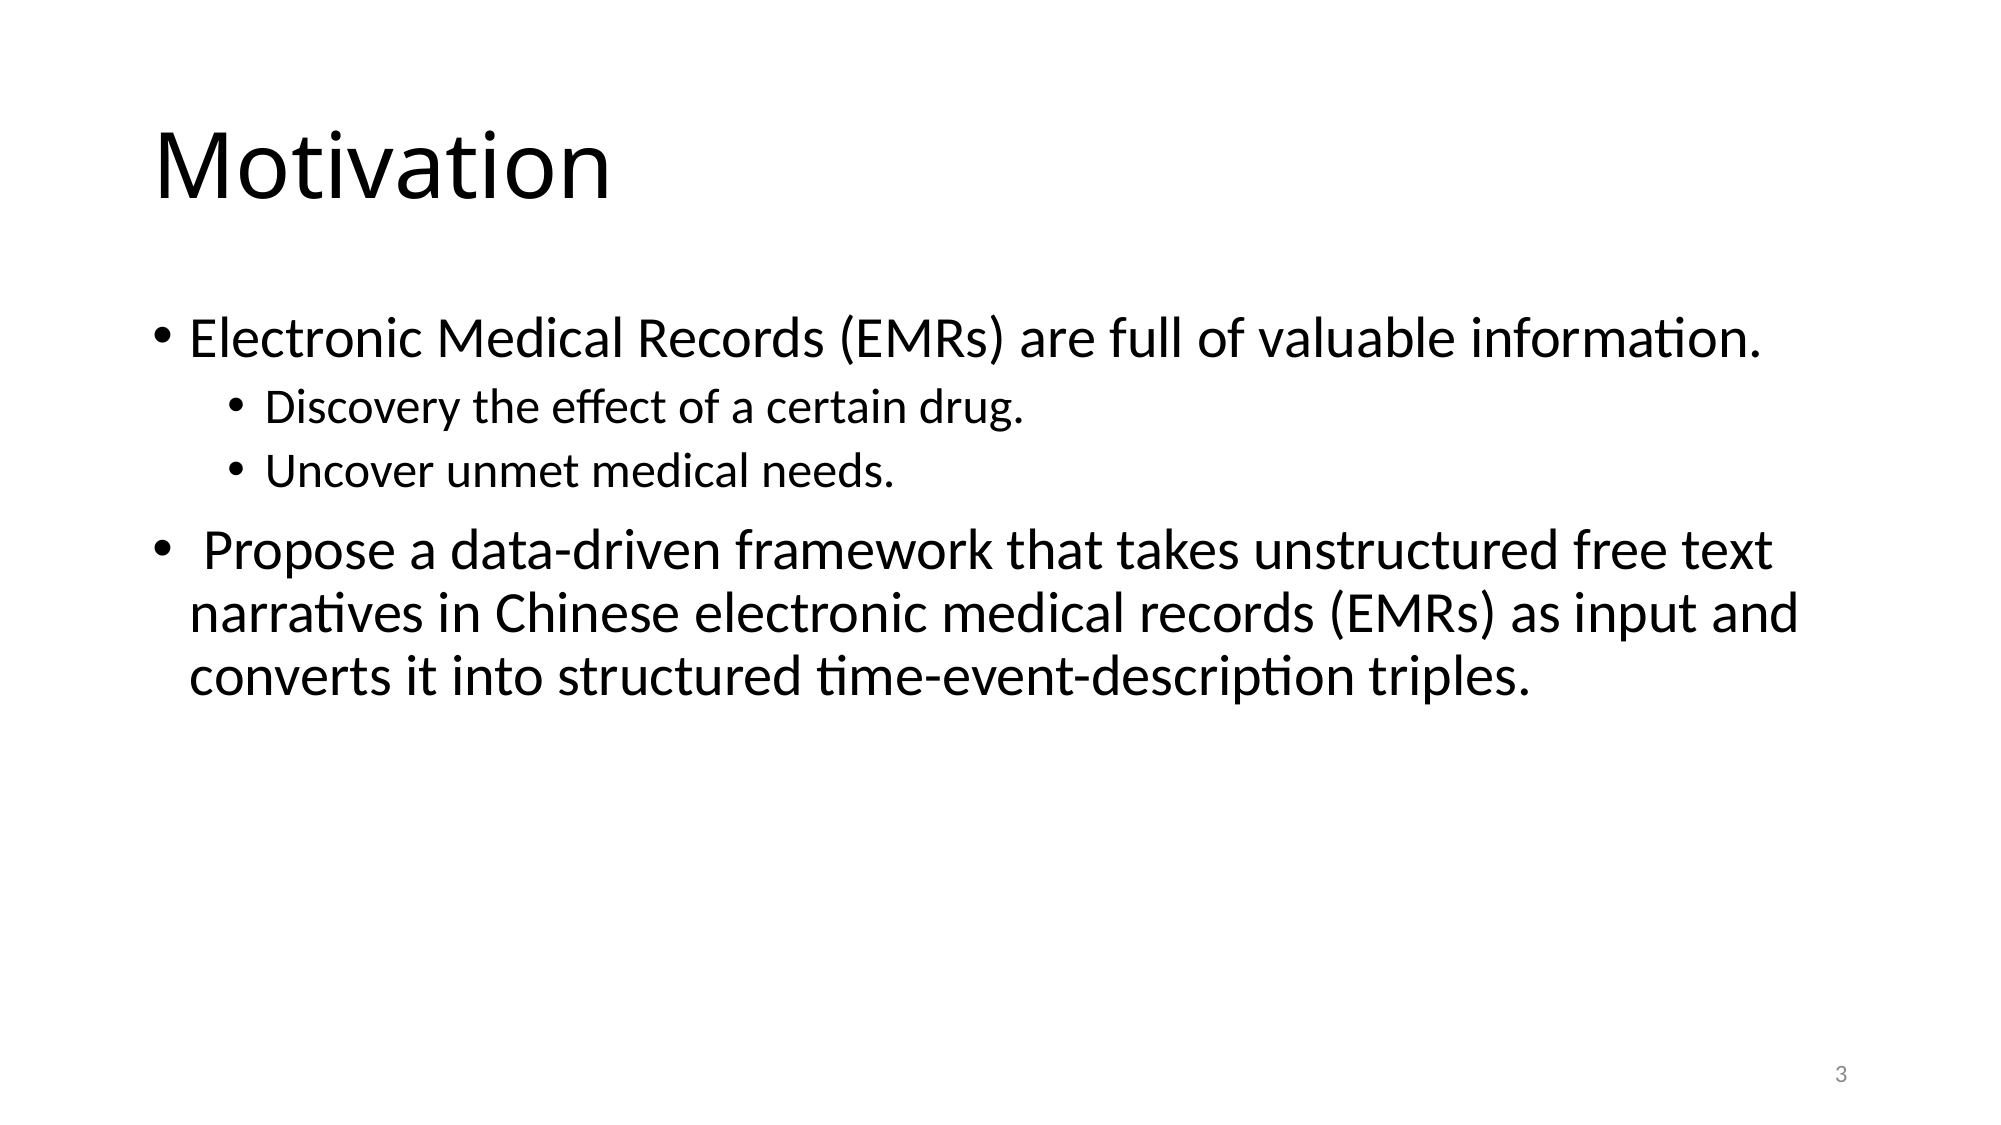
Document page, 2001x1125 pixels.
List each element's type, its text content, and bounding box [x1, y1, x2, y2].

title Motivation [137, 59, 1863, 278]
list Electronic Medical Records (EMRs) are full of valuable information. Discovery the effect of a certain drug. Uncover unmet medical needs. Propose a data-driven framework that takes unstructured free text narratives in Chinese electronic medical records (EMRs) as input and converts it into structured time-event-description triples. [137, 299, 1863, 1014]
slide_number 3 [1412, 1042, 1863, 1103]
